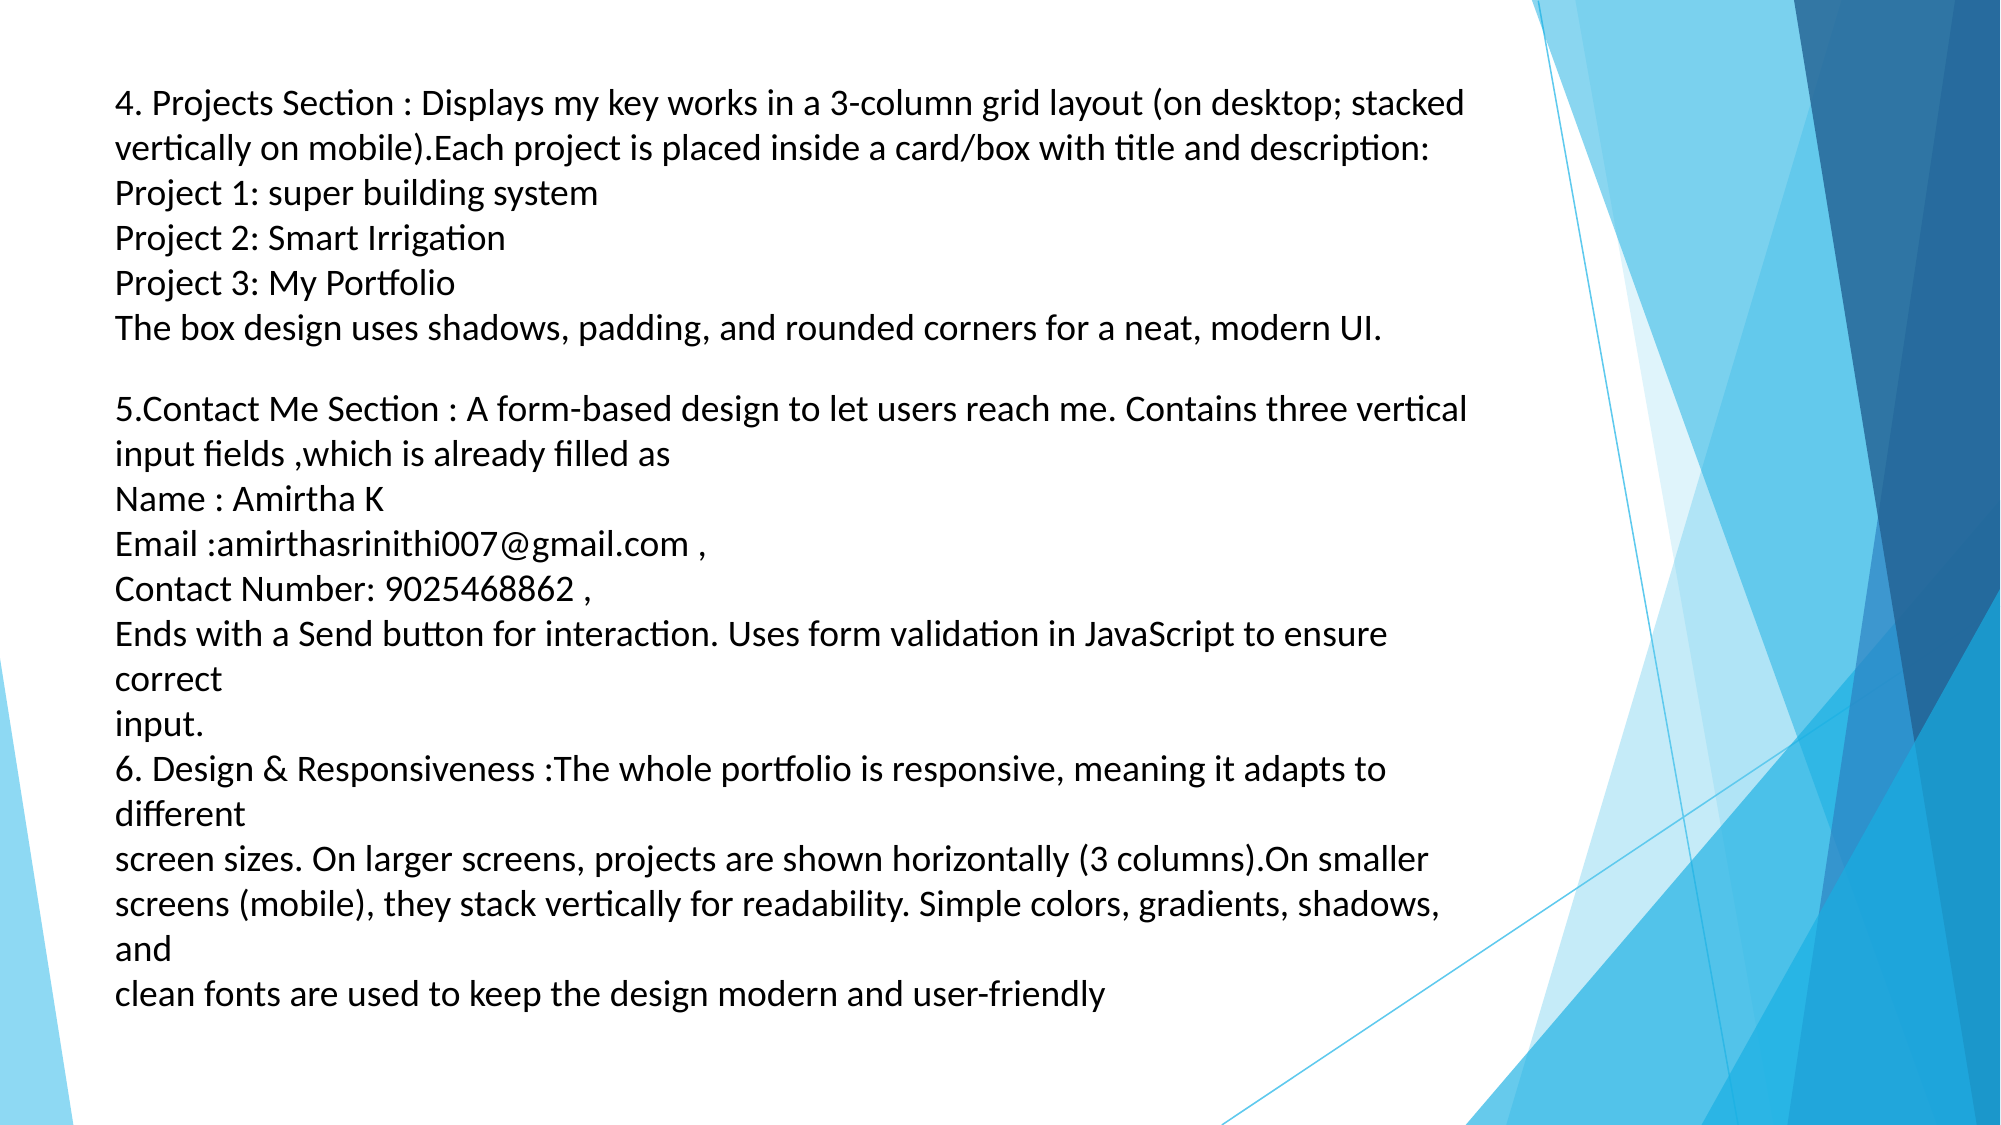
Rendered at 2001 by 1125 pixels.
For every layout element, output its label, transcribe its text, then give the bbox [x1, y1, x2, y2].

text_box 5.Contact Me Section : A form-based design to let users reach me. Contains three vertical input fields ,which is already filled as Name : Amirtha K Email :amirthasrinithi007@gmail.com , Contact Number: 9025468862 , Ends with a Send button for interaction. Uses form validation in JavaScript to ensure correct input. 6. Design & Responsiveness :The whole portfolio is responsive, meaning it adapts to different screen sizes. On larger screens, projects are shown horizontally (3 columns).On smaller screens (mobile), they stack vertically for readability. Simple colors, gradients, shadows, and clean fonts are used to keep the design modern and user-friendly [99, 376, 1512, 1022]
list 4. Projects Section : Displays my key works in a 3-column grid layout (on desktop; stacked vertically on mobile).Each project is placed inside a card/box with title and description: Project 1: super building system Project 2: Smart Irrigation Project 3: My Portfolio The box design uses shadows, padding, and rounded corners for a neat, modern UI. [99, 70, 1901, 344]
